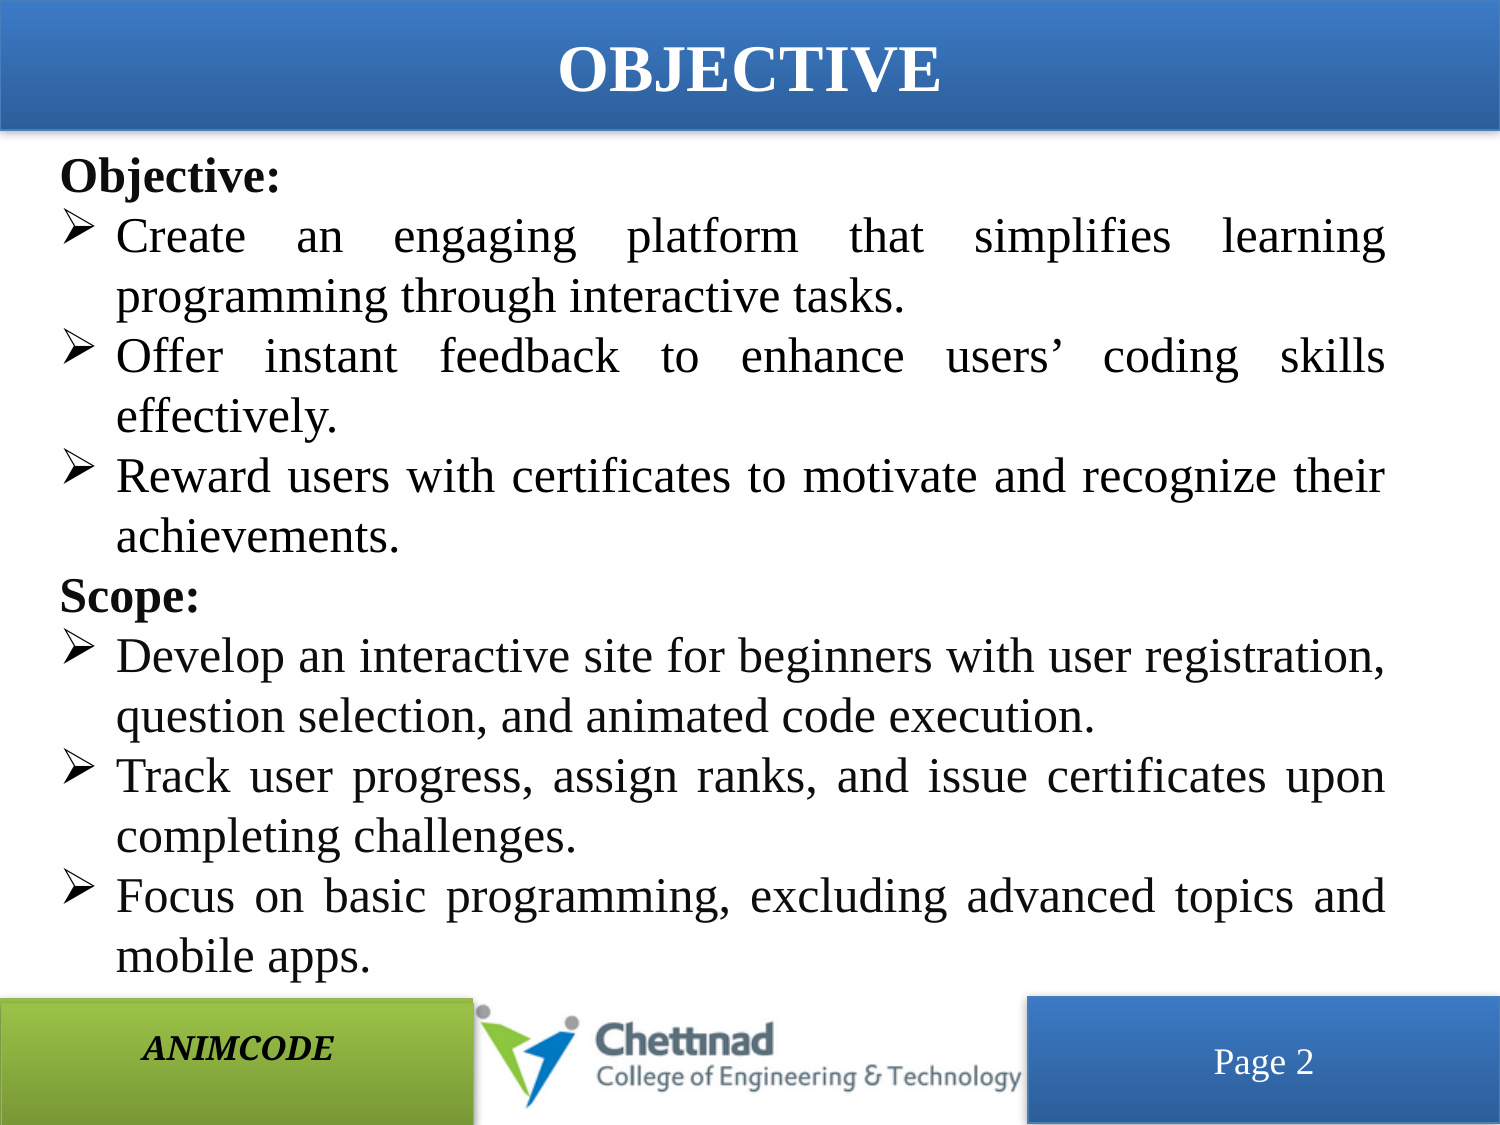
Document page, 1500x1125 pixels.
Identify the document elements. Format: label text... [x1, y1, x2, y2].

text_box Page 2 [1036, 996, 1500, 1123]
text_box Objective: Create an engaging platform that simplifies learning programming through interactive tasks. Offer instant feedback to enhance users’ coding skills effectively. Reward users with certificates to motivate and recognize their achievements. Scope: Develop an interactive site for beginners with user registration, question selection, and animated code execution. Track user progress, assign ranks, and issue certificates upon completing challenges. Focus on basic programming, excluding advanced topics and mobile apps. [44, 135, 1402, 990]
title OBJECTIVE [0, 0, 1500, 130]
text_box ANIMCODE [1, 1003, 463, 1125]
picture [467, 996, 1034, 1124]
